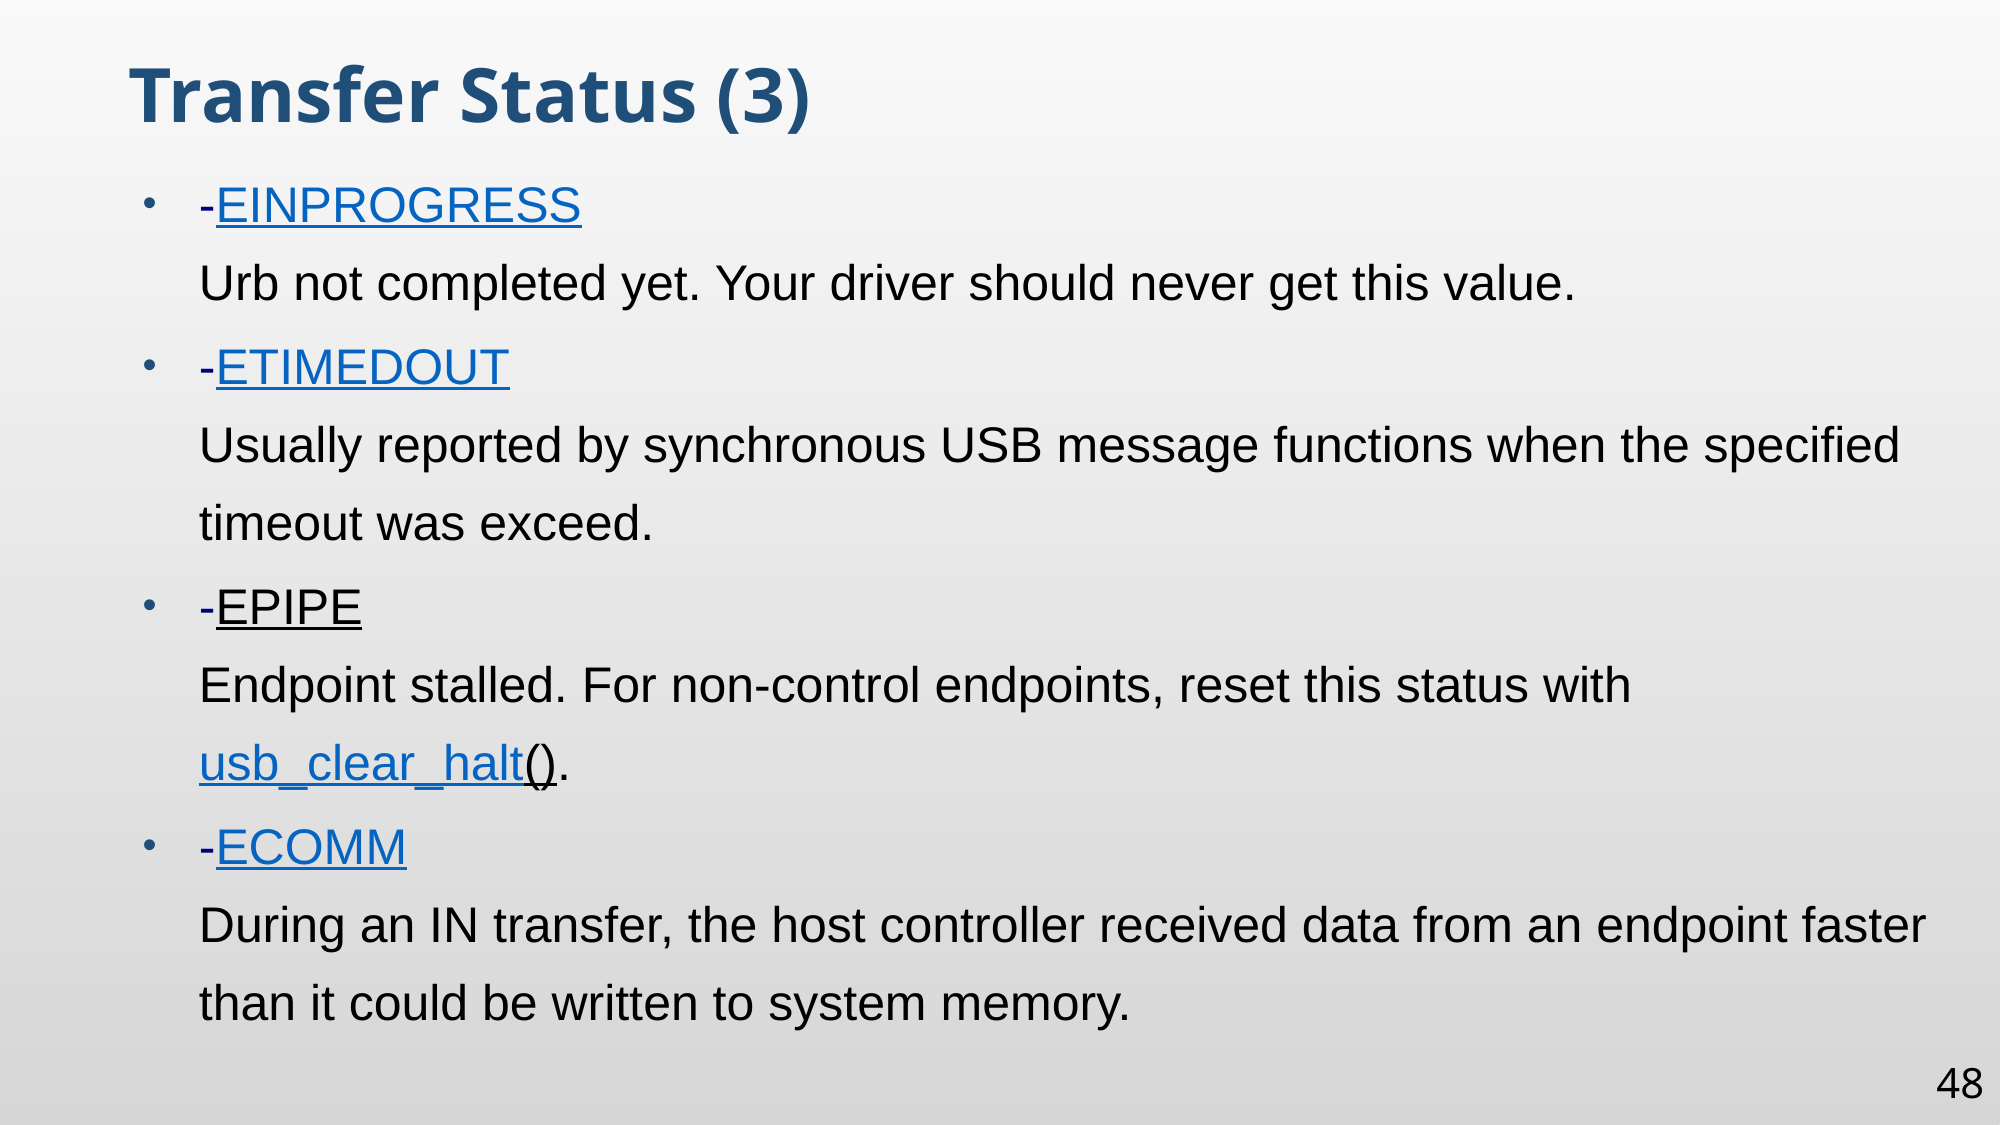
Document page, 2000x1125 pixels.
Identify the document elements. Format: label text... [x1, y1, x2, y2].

text_box 48 [1811, 1070, 2000, 1101]
list -EINPROGRESS Urb not completed yet. Your driver should never get this value. -ETIMEDOUT Usually reported by synchronous USB message functions when the specified timeout was exceed. -EPIPE Endpoint stalled. For non-control endpoints, reset this status with usb_clear_halt(). -ECOMM During an IN transfer, the host controller received data from an endpoint faster than it could be written to system memory. [125, 146, 1945, 1076]
text_box Transfer Status (3) [113, 30, 1886, 147]
